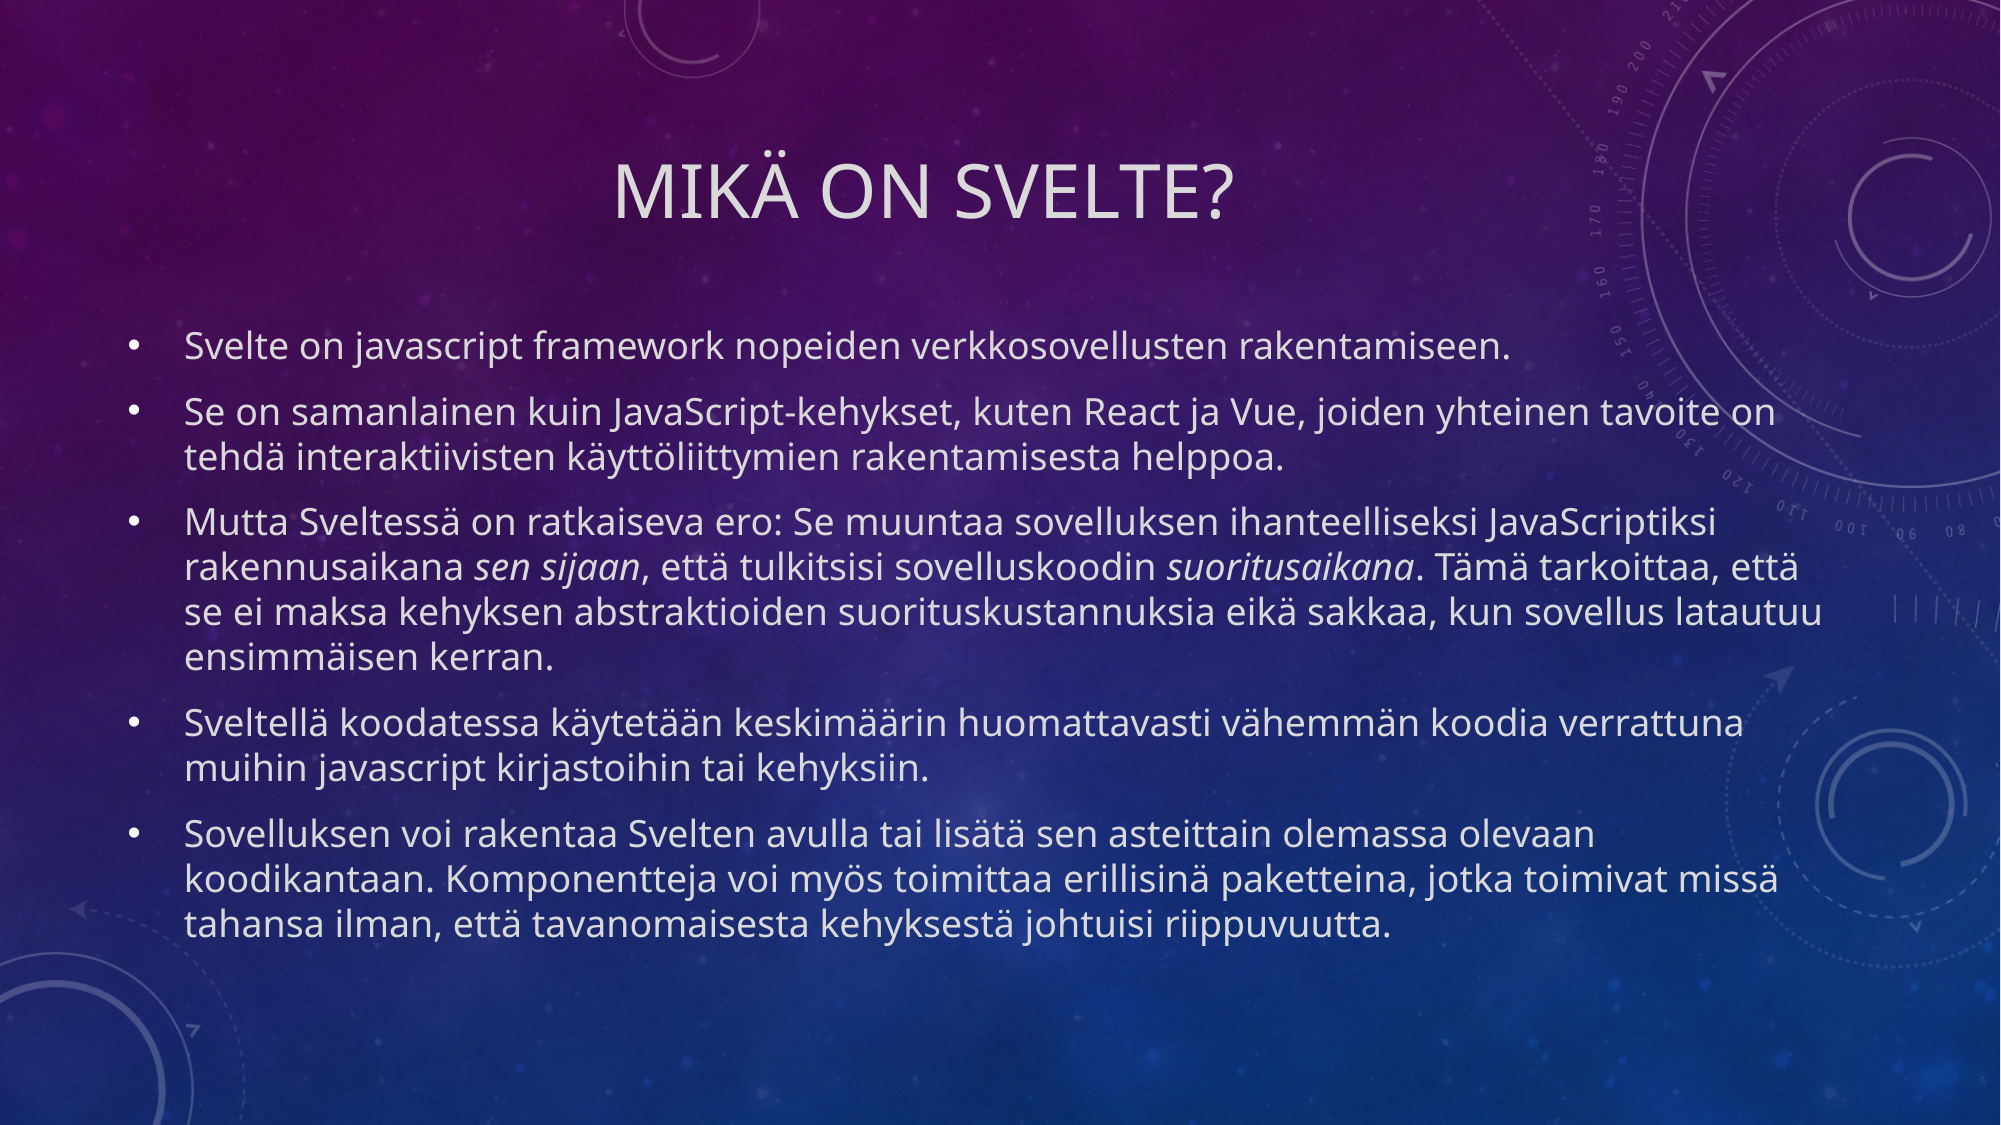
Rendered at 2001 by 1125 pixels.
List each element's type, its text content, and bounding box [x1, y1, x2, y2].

list Svelte on javascript framework nopeiden verkkosovellusten rakentamiseen. Se on samanlainen kuin JavaScript-kehykset, kuten React ja Vue, joiden yhteinen tavoite on tehdä interaktiivisten käyttöliittymien rakentamisesta helppoa. Mutta Sveltessä on ratkaiseva ero: Se muuntaa sovelluksen ihanteelliseksi JavaScriptiksi rakennusaikana sen sijaan, että tulkitsisi sovelluskoodin suoritusaikana. Tämä tarkoittaa, että se ei maksa kehyksen abstraktioiden suorituskustannuksia eikä sakkaa, kun sovellus latautuu ensimmäisen kerran. Sveltellä koodatessa käytetään keskimäärin huomattavasti vähemmän koodia verrattuna muihin javascript kirjastoihin tai kehyksiin. Sovelluksen voi rakentaa Svelten avulla tai lisätä sen asteittain olemassa olevaan koodikantaan. Komponentteja voi myös toimittaa erillisinä paketteina, jotka toimivat missä tahansa ilman, että tavanomaisesta kehyksestä johtuisi riippuvuutta. [112, 273, 1852, 1060]
picture [0, 0, 2001, 1125]
title Mikä on Svelte? [112, 132, 1734, 245]
